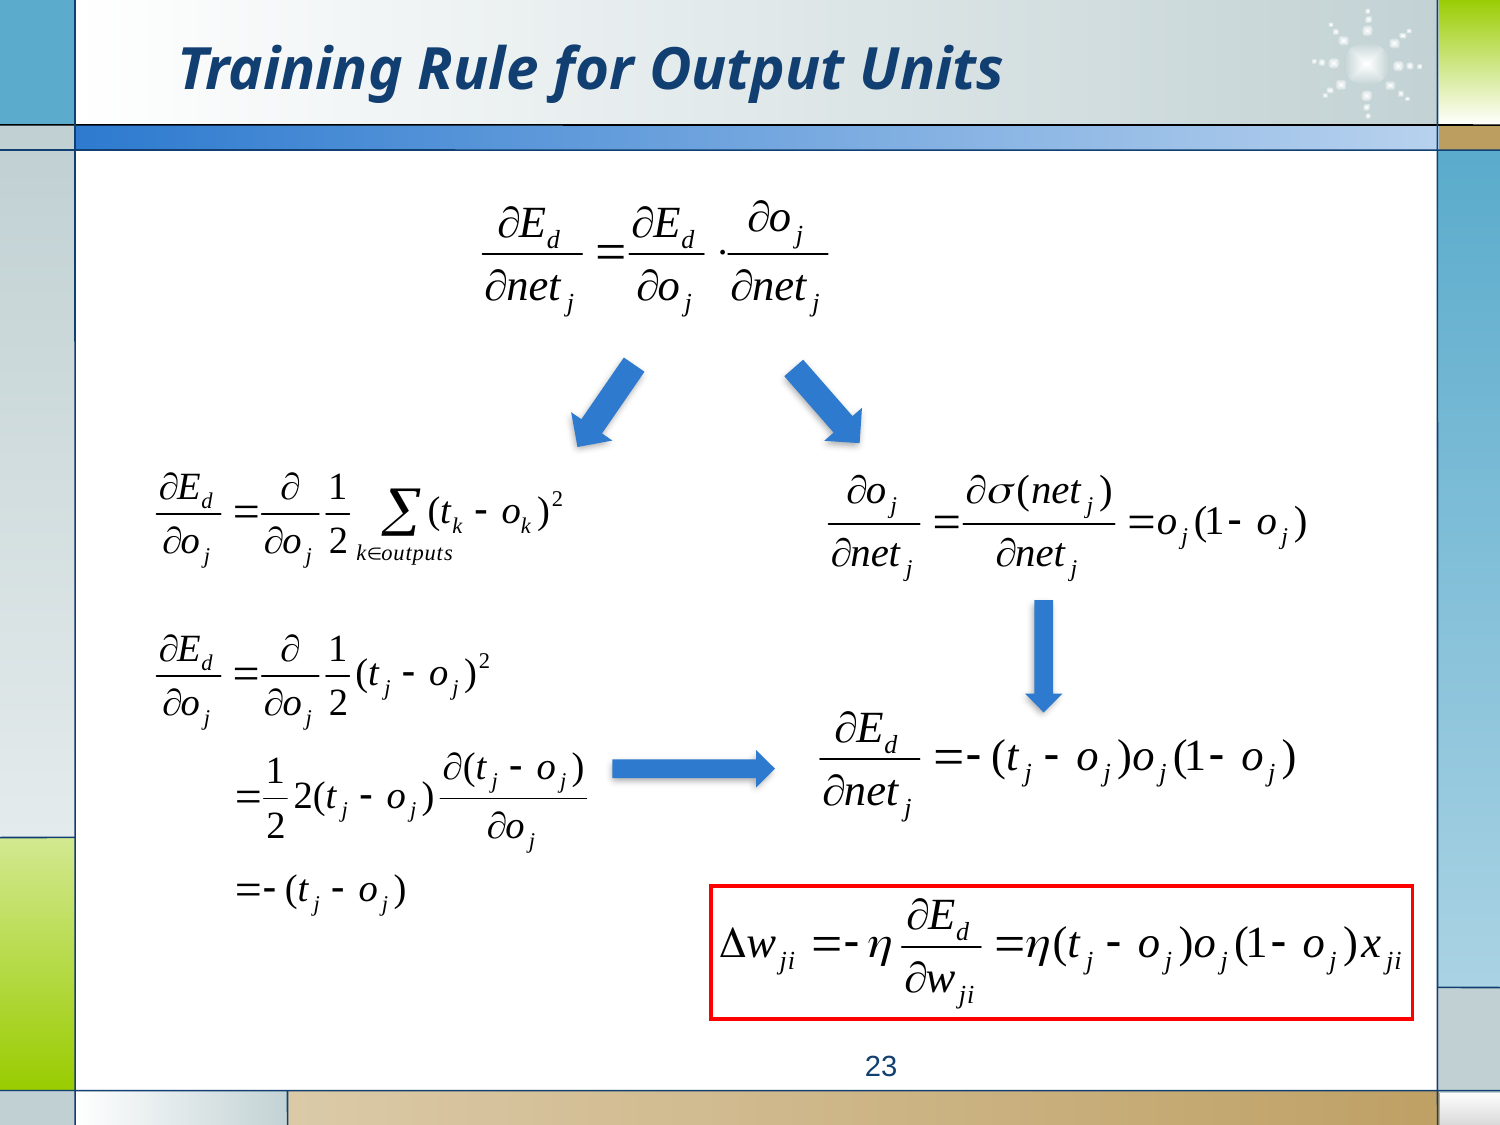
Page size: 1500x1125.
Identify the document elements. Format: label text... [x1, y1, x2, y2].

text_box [821, 462, 1316, 589]
slide_number 23 [562, 1039, 913, 1081]
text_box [474, 187, 836, 326]
text_box [610, 748, 778, 790]
text_box [569, 355, 647, 450]
title Training Rule for Output Units [162, 19, 1263, 113]
text_box [1023, 597, 1065, 698]
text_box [812, 699, 1304, 831]
text_box [782, 357, 865, 446]
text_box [149, 624, 594, 925]
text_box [712, 887, 1412, 1018]
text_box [149, 462, 575, 576]
